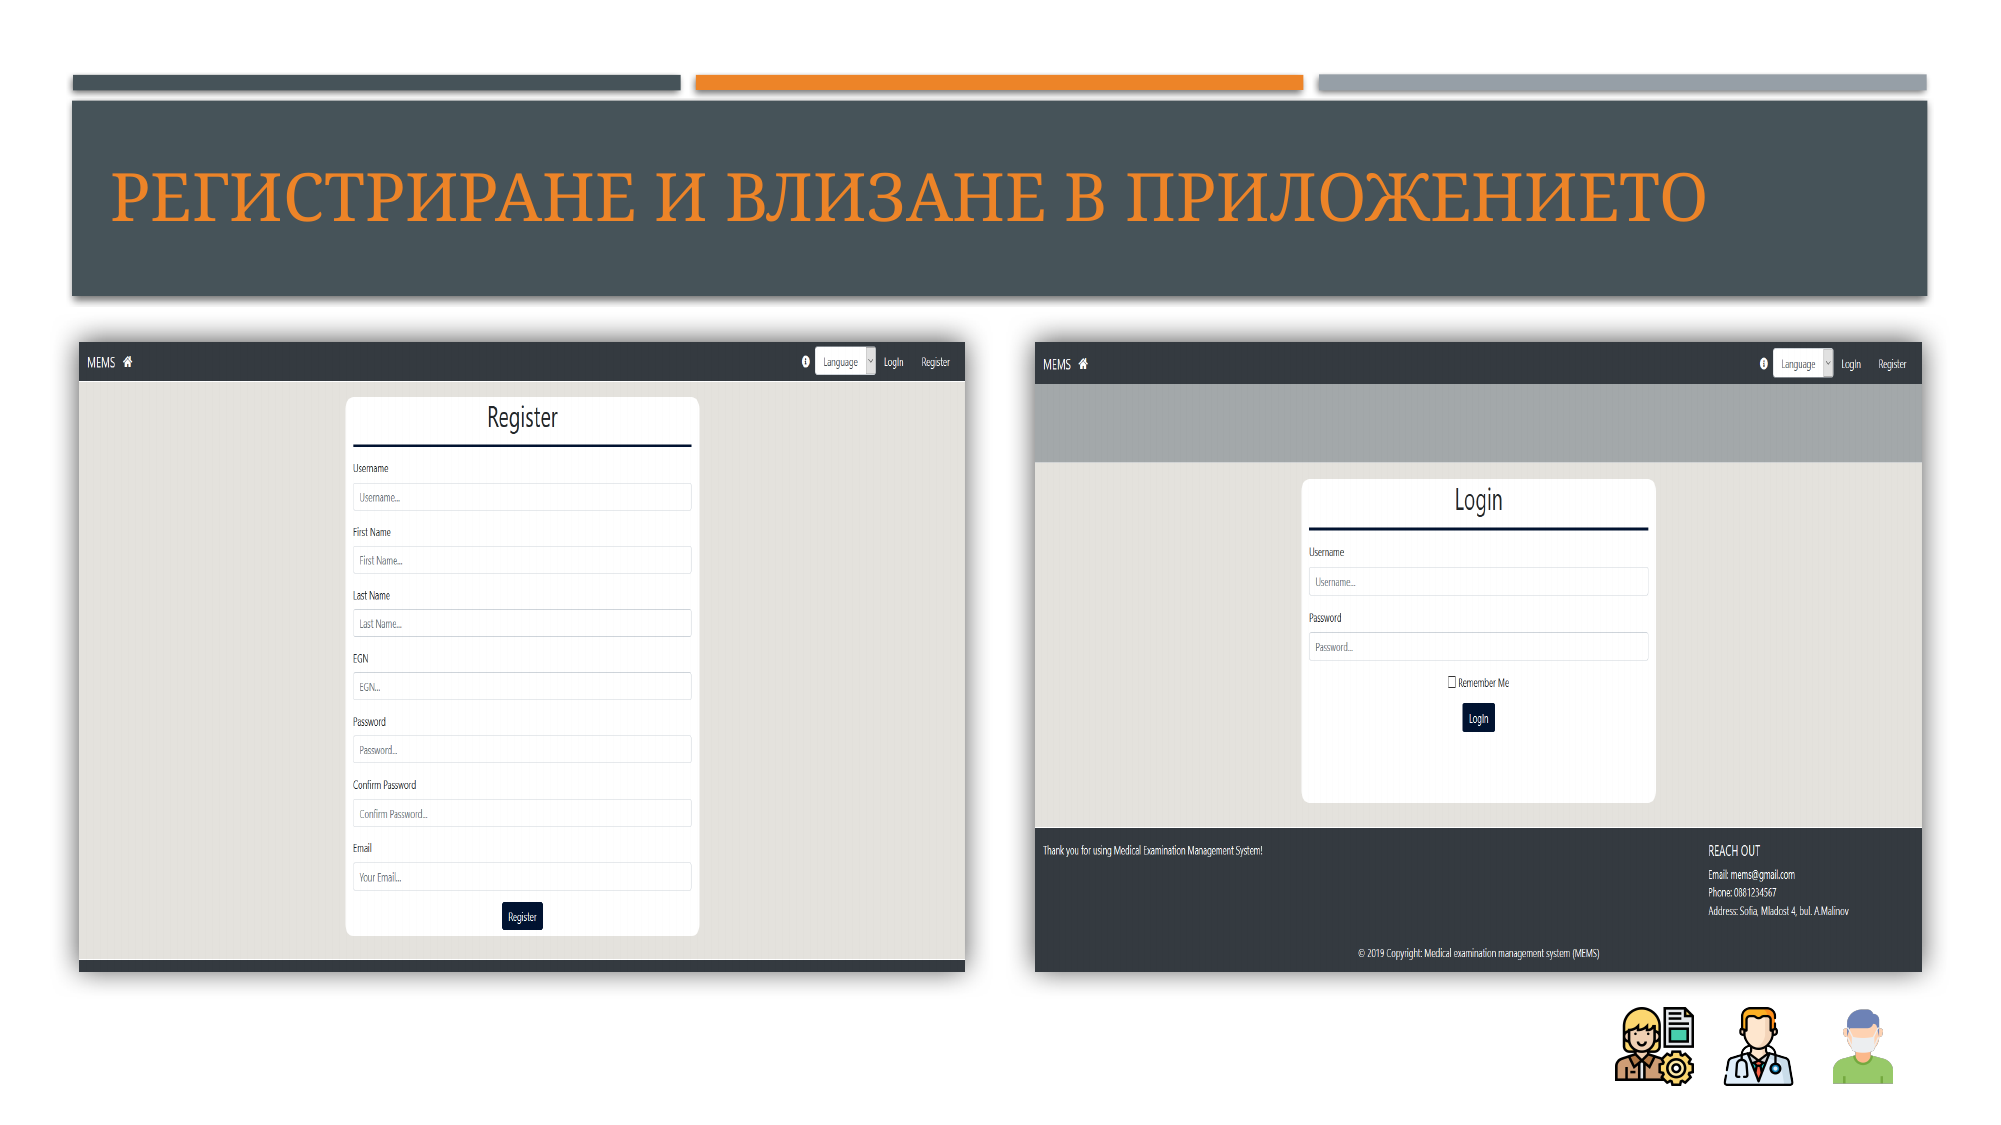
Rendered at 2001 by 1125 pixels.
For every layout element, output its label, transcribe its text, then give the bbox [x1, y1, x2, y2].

picture [1718, 1006, 1799, 1087]
picture [79, 341, 966, 972]
picture [1035, 341, 1922, 972]
picture [1823, 1006, 1903, 1087]
picture [1614, 1006, 1695, 1087]
title Регистриране и влизане в приложението [95, 75, 2000, 242]
